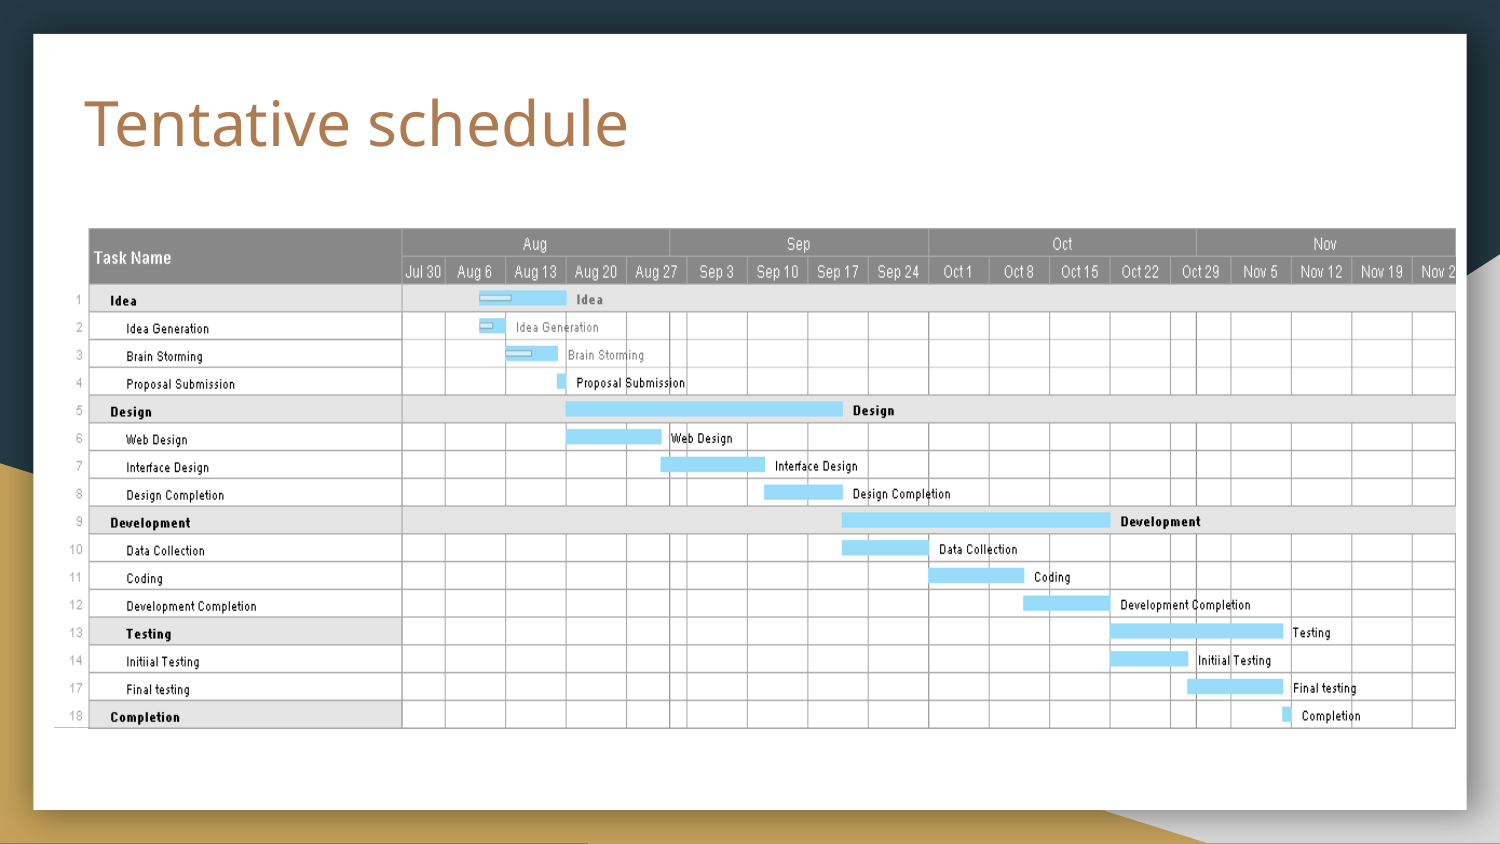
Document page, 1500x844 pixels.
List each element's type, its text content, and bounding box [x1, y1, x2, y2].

picture [54, 228, 1456, 729]
title Tentative schedule [69, 68, 1301, 226]
